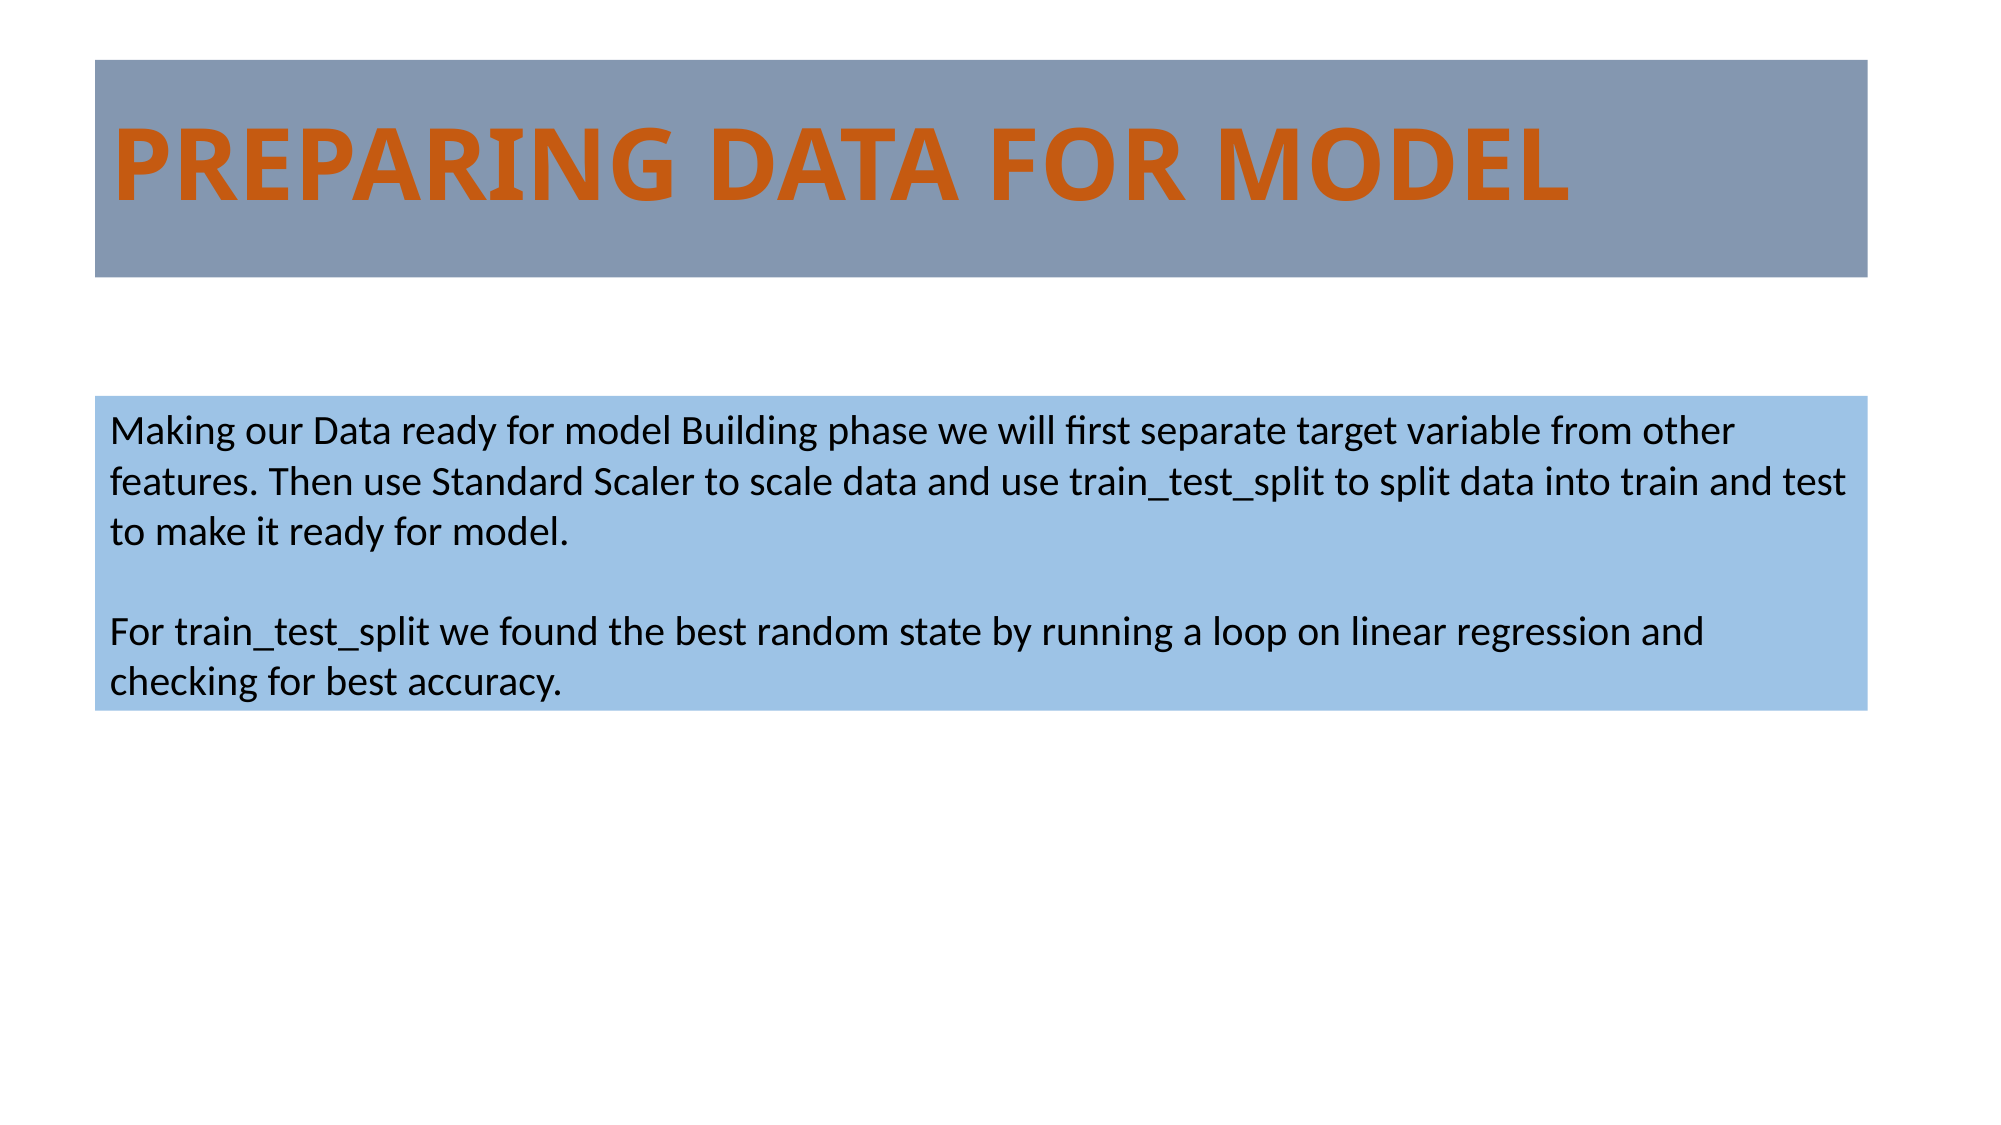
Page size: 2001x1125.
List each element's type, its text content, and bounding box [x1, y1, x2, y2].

text_box Making our Data ready for model Building phase we will first separate target variable from other features. Then use Standard Scaler to scale data and use train_test_split to split data into train and test to make it ready for model. For train_test_split we found the best random state by running a loop on linear regression and checking for best accuracy. [95, 395, 1868, 711]
title PREPARING DATA FOR MODEL [95, 59, 1868, 278]
